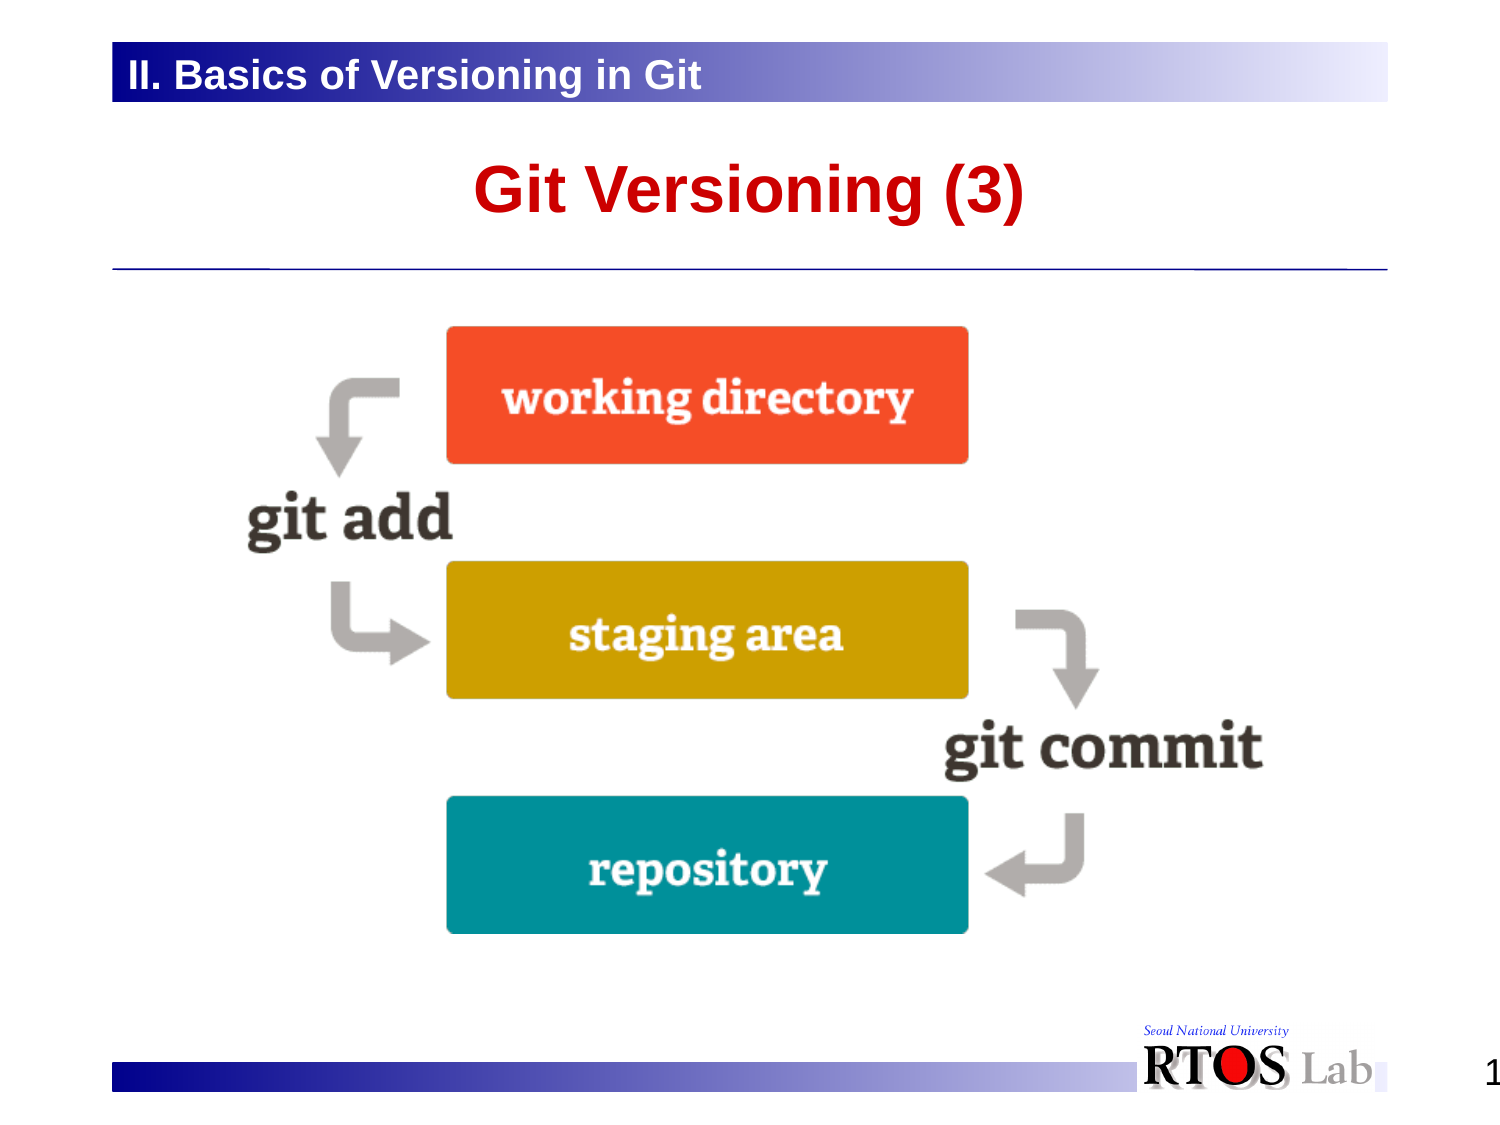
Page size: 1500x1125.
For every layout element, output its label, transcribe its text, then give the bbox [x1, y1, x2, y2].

title Git Versioning (3) [112, 105, 1388, 266]
picture [213, 314, 1287, 934]
picture [1137, 1022, 1375, 1093]
list II. Basics of Versioning in Git [112, 45, 1388, 100]
